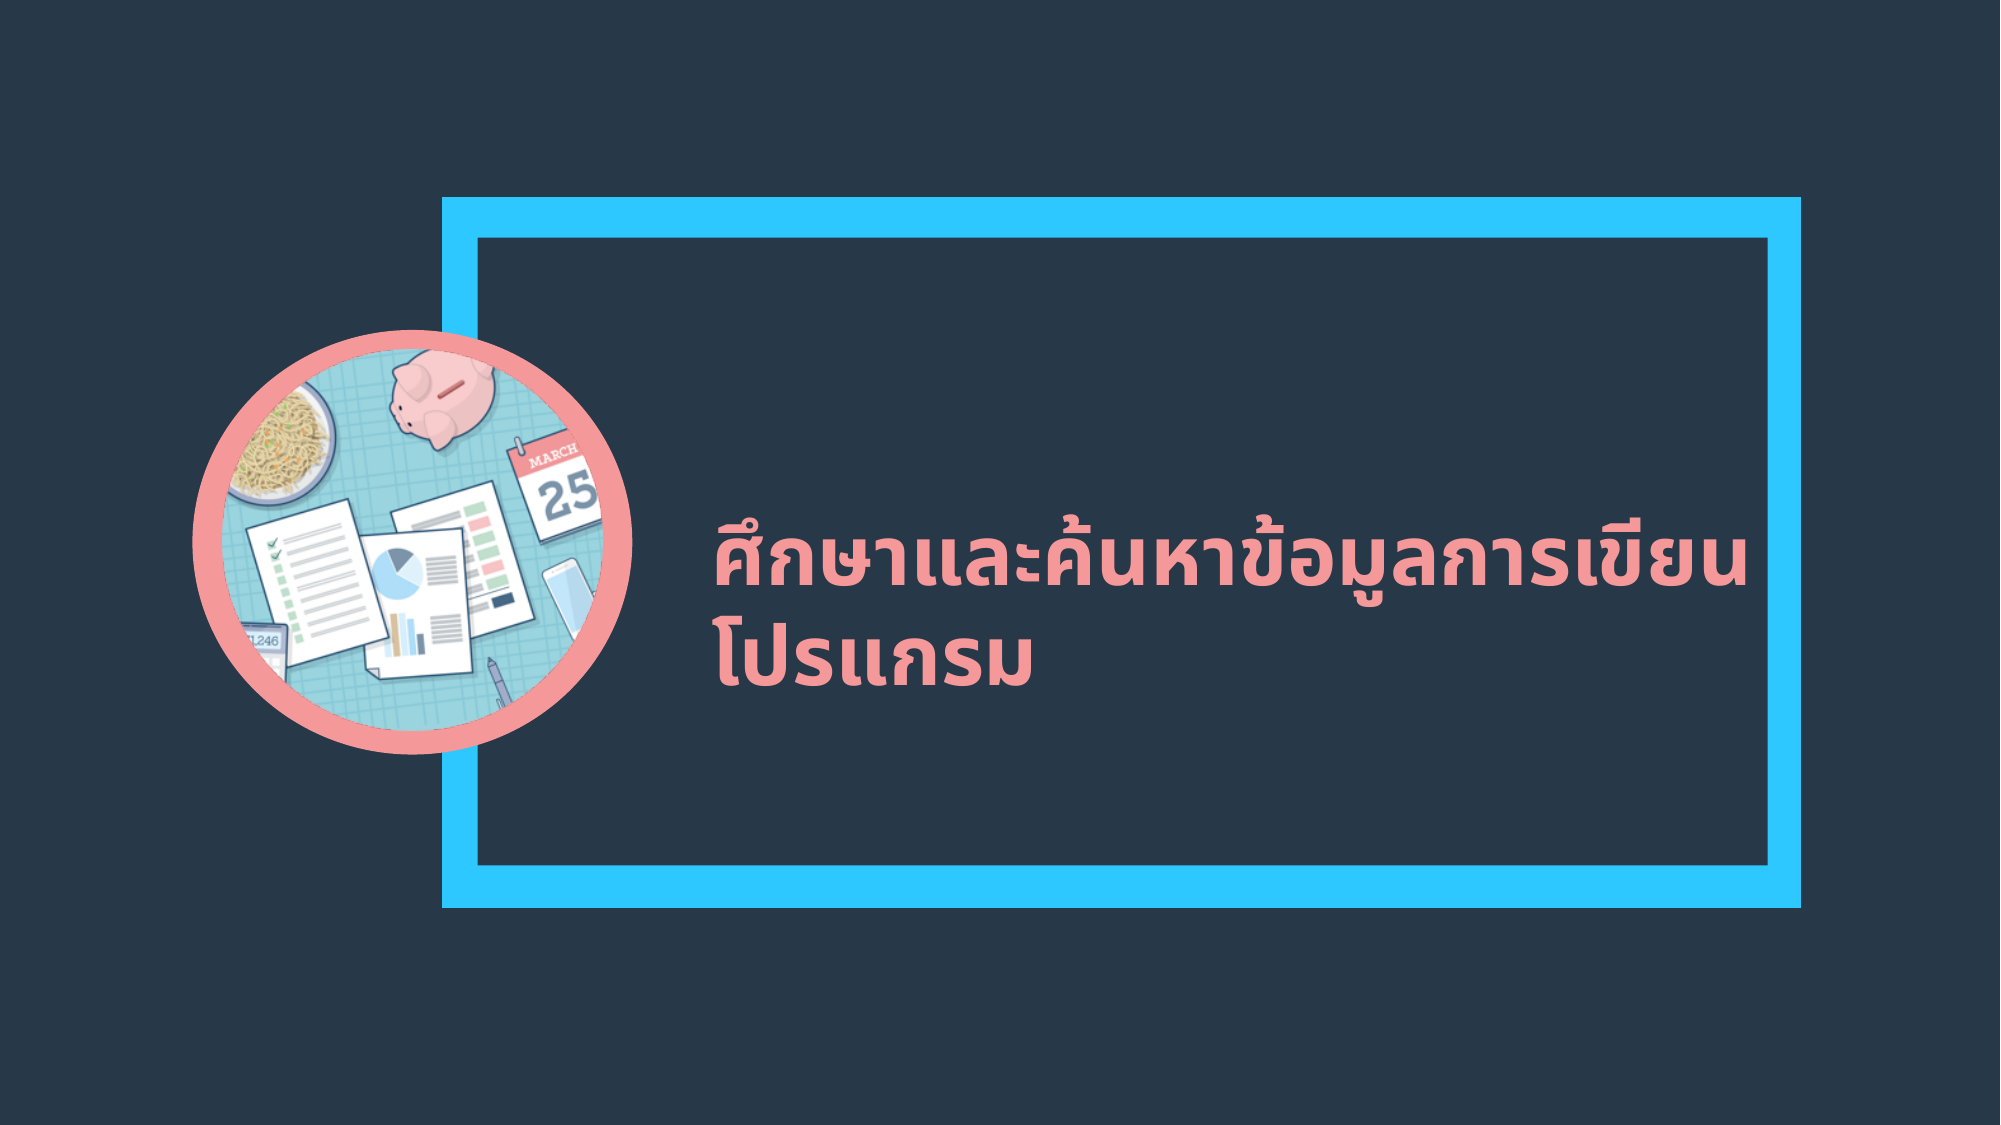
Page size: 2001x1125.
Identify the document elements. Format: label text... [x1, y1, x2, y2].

text_box [191, 435, 221, 649]
text_box [309, 731, 516, 756]
text_box [477, 237, 1769, 866]
text_box ศึกษาและค้นหาข้อมูลการเขียนโปรแกรม [696, 494, 1835, 710]
text_box [318, 328, 506, 349]
picture [221, 349, 603, 731]
text_box [442, 197, 1801, 494]
text_box [442, 710, 1801, 908]
text_box [603, 434, 634, 651]
